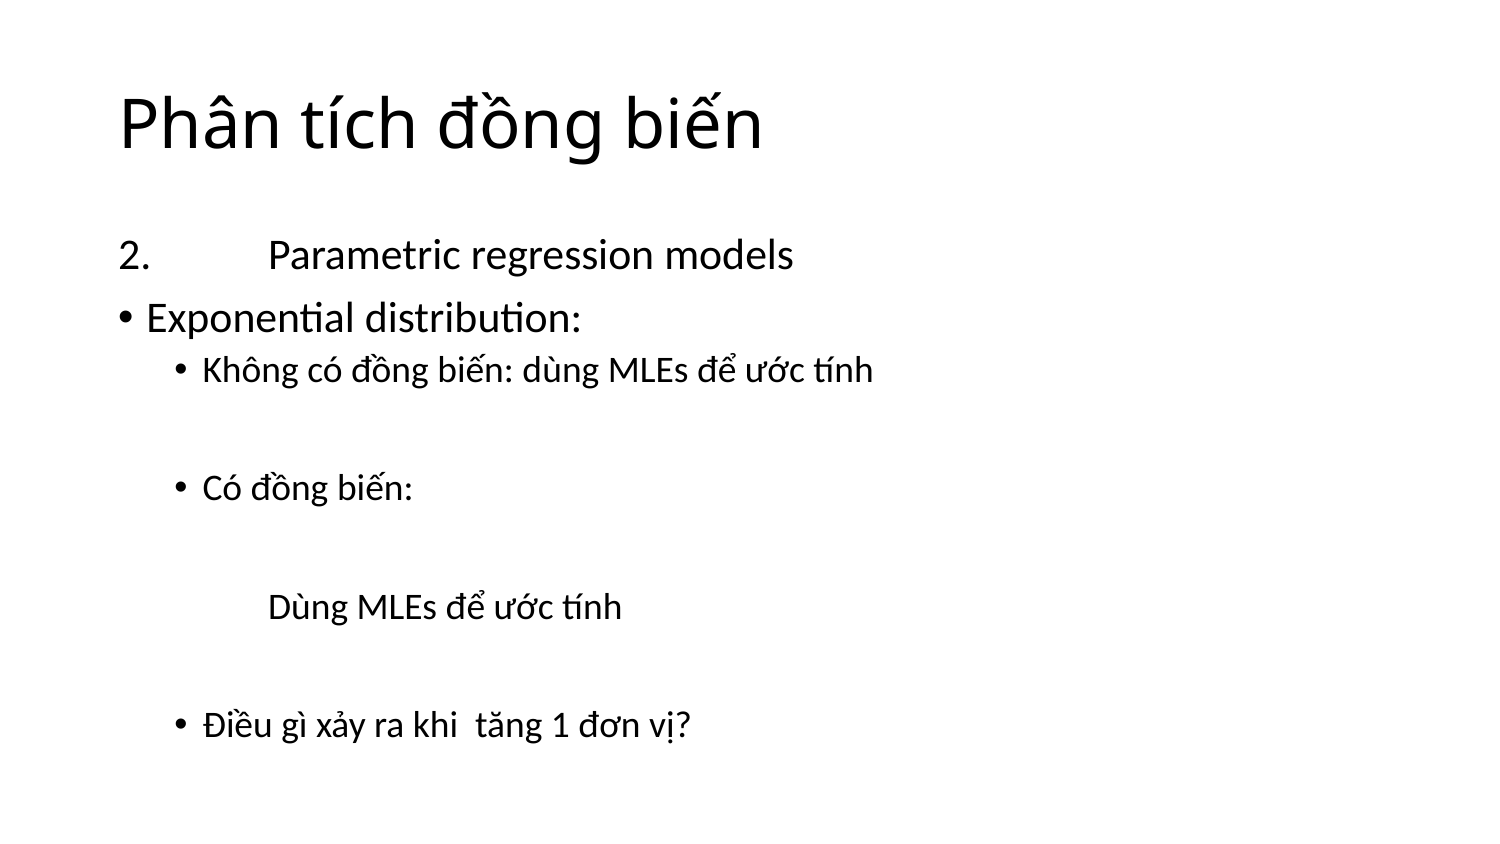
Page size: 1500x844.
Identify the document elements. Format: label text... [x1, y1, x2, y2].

title Phân tích đồng biến [103, 44, 1397, 208]
